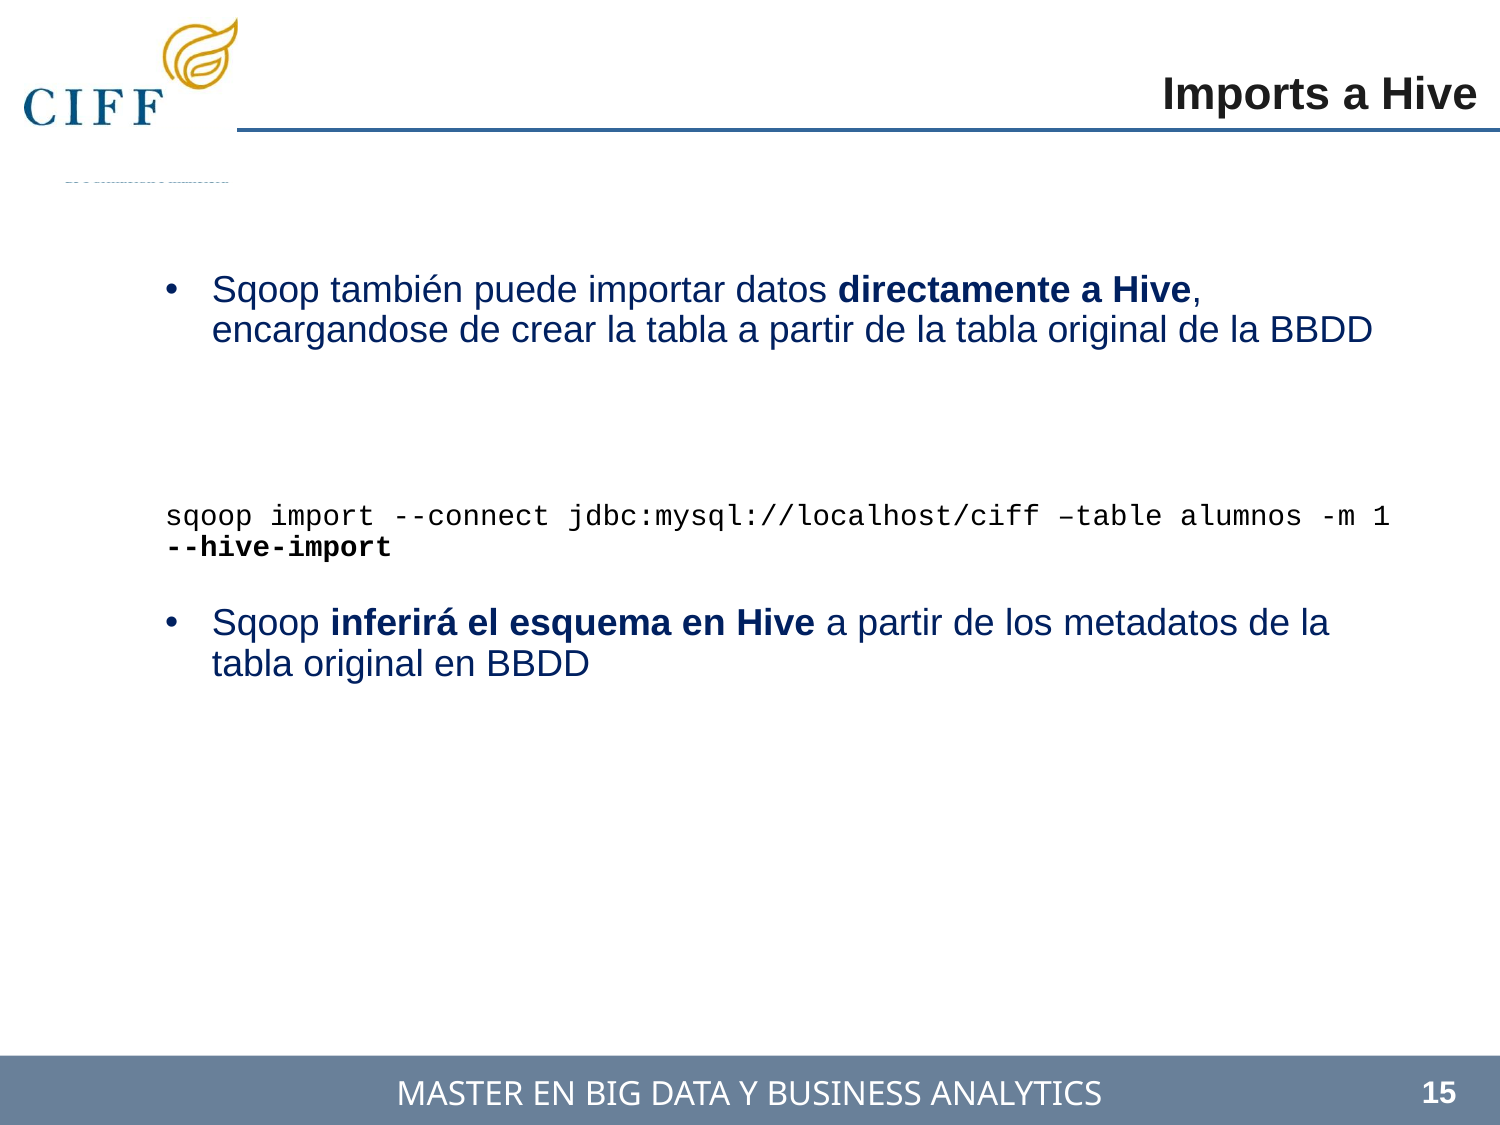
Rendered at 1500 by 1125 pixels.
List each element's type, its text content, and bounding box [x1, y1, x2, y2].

text_box Imports a Hive [260, 55, 1493, 244]
text_box 15 [1385, 1064, 1493, 1121]
list Sqoop también puede importar datos directamente a Hive, encargandose de crear la tabla a partir de la tabla original de la BBDD sqoop import --connect jdbc:mysql://localhost/ciff –table alumnos -m 1 --hive-import Sqoop inferirá el esquema en Hive a partir de los metadatos de la tabla original en BBDD [75, 262, 1425, 1005]
picture [24, 17, 238, 129]
